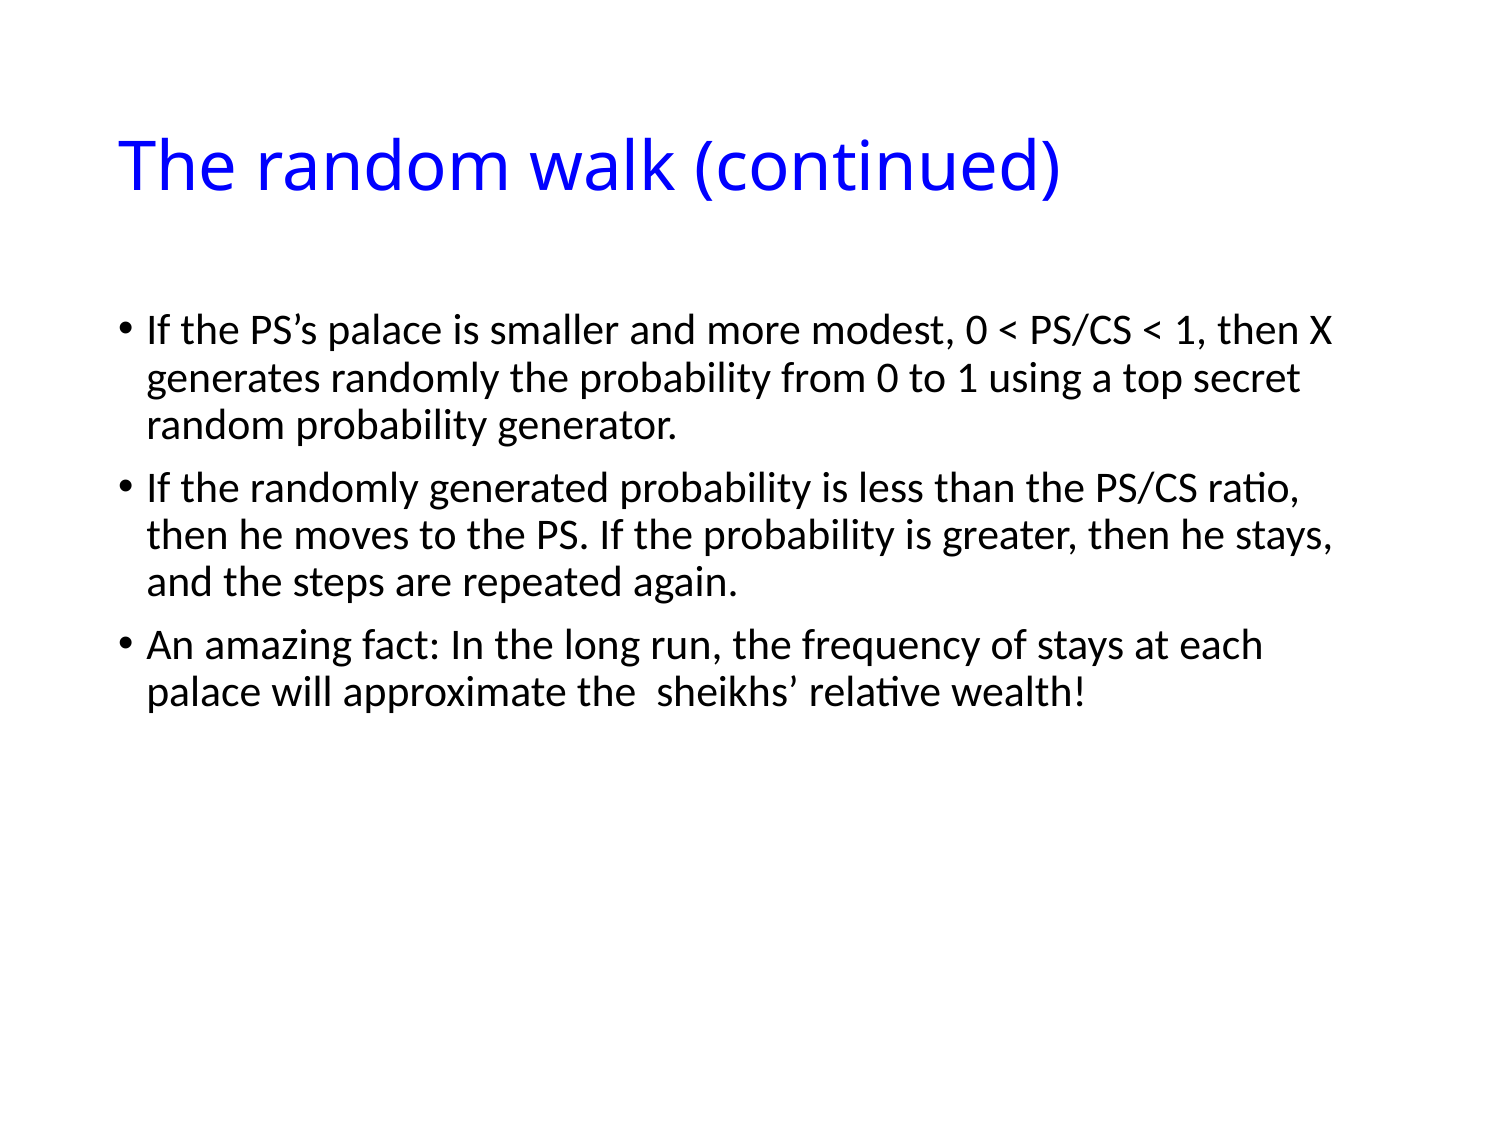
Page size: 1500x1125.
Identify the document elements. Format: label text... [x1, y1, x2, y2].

list If the PS’s palace is smaller and more modest, 0 < PS/CS < 1, then X generates randomly the probability from 0 to 1 using a top secret random probability generator. If the randomly generated probability is less than the PS/CS ratio, then he moves to the PS. If the probability is greater, then he stays, and the steps are repeated again. An amazing fact: In the long run, the frequency of stays at each palace will approximate the sheikhs’ relative wealth! [103, 299, 1397, 1014]
title The random walk (continued) [103, 59, 1397, 278]
